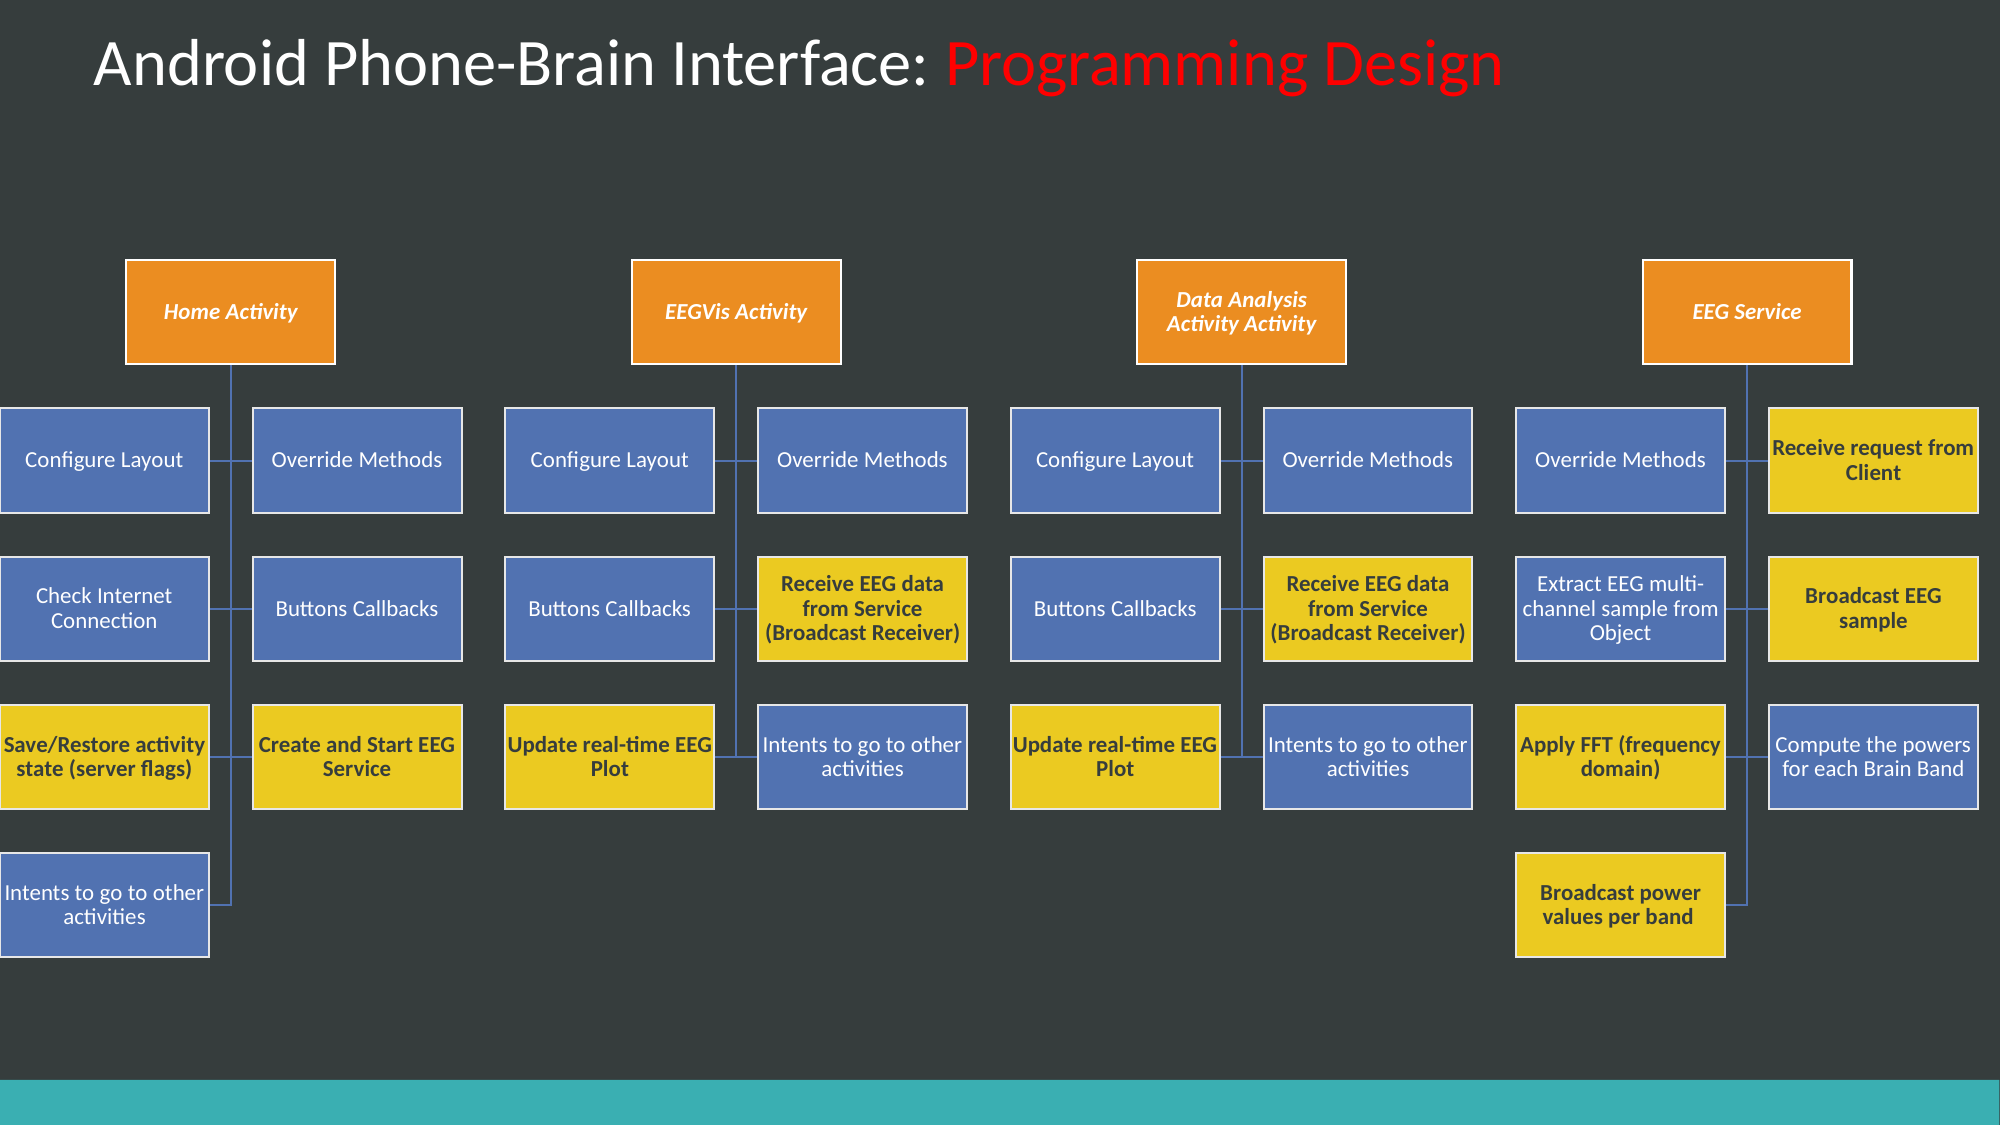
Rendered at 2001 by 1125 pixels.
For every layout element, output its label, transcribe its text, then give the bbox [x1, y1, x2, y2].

title Android Phone-Brain Interface: Programming Design [19, 20, 1580, 107]
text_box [0, 107, 1978, 1111]
